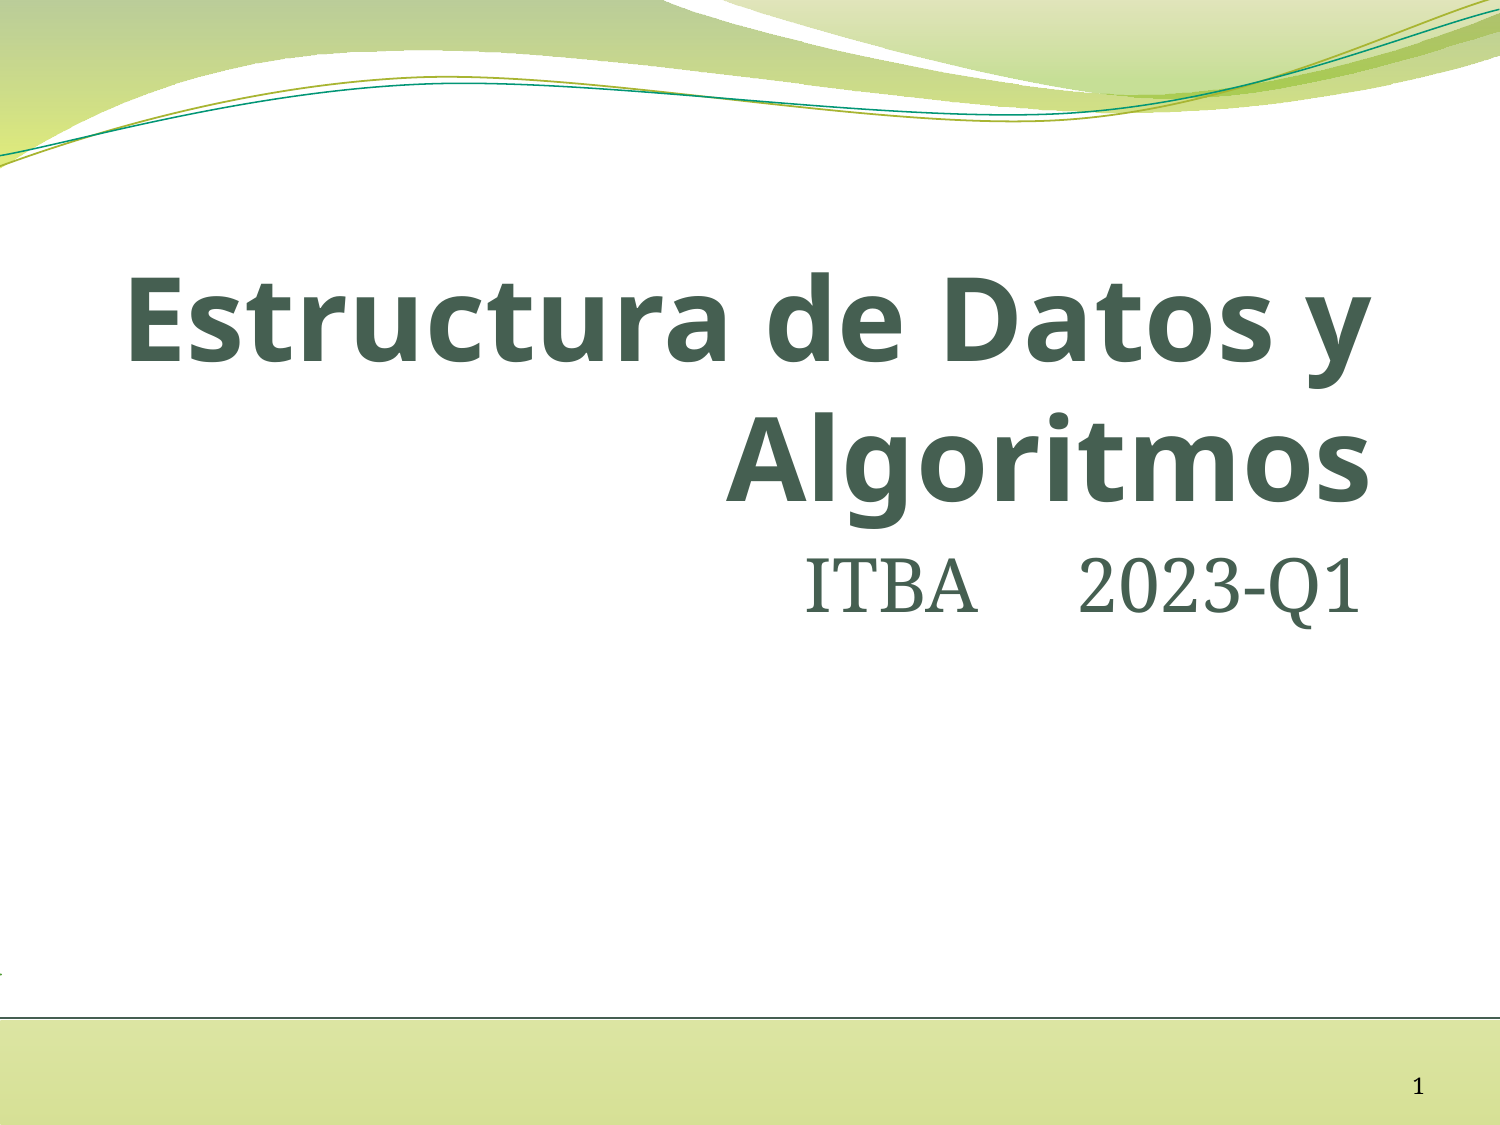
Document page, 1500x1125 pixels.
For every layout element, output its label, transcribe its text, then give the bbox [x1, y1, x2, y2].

subtitle ITBA 2023-Q1 [87, 529, 1376, 818]
slide_number ‹#› [1299, 1042, 1425, 1103]
title Estructura de Datos y Algoritmos [87, 224, 1376, 525]
